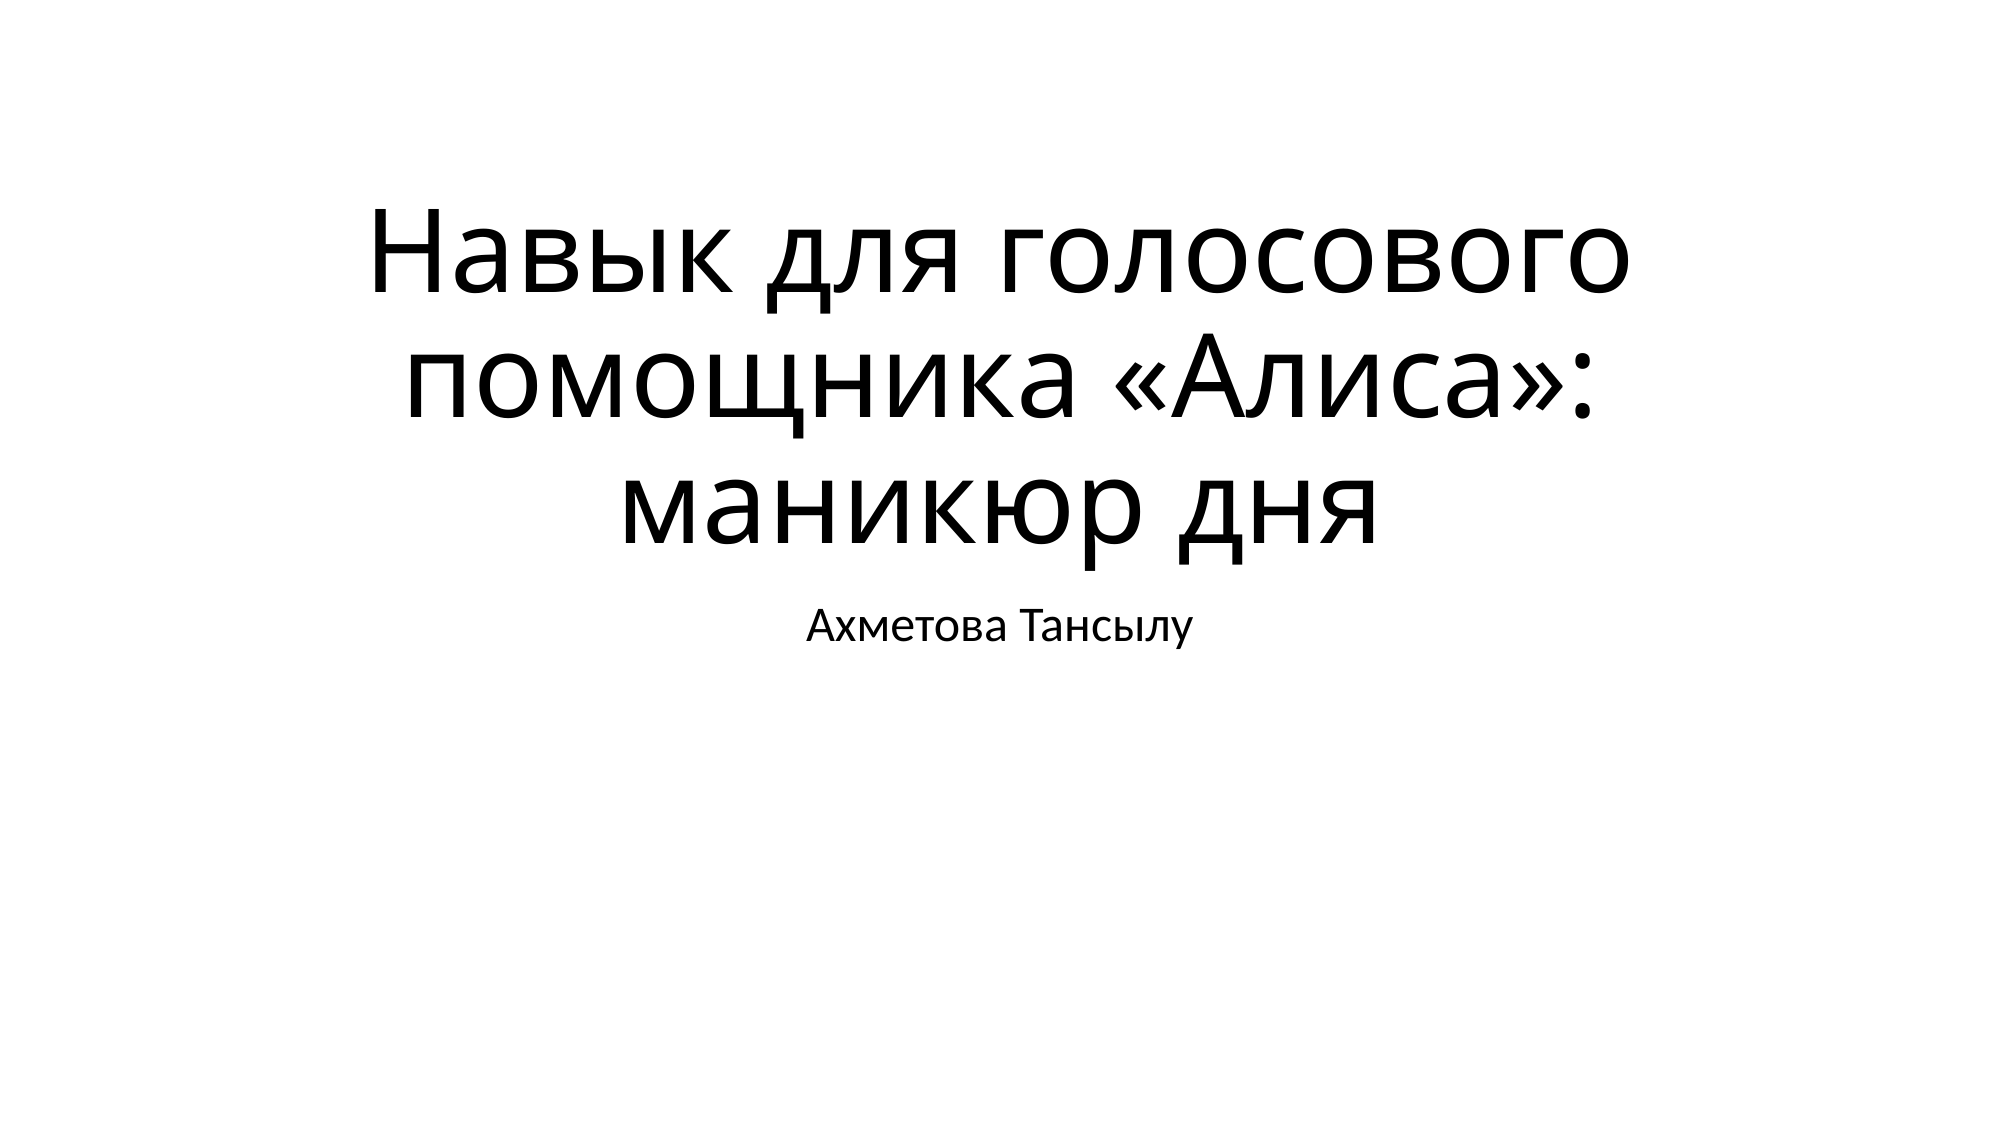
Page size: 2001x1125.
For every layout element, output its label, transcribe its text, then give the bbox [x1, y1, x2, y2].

subtitle Ахметова Тансылу [249, 590, 1750, 863]
title Навык для голосового помощника «Алиса»: маникюр дня [249, 184, 1750, 576]
